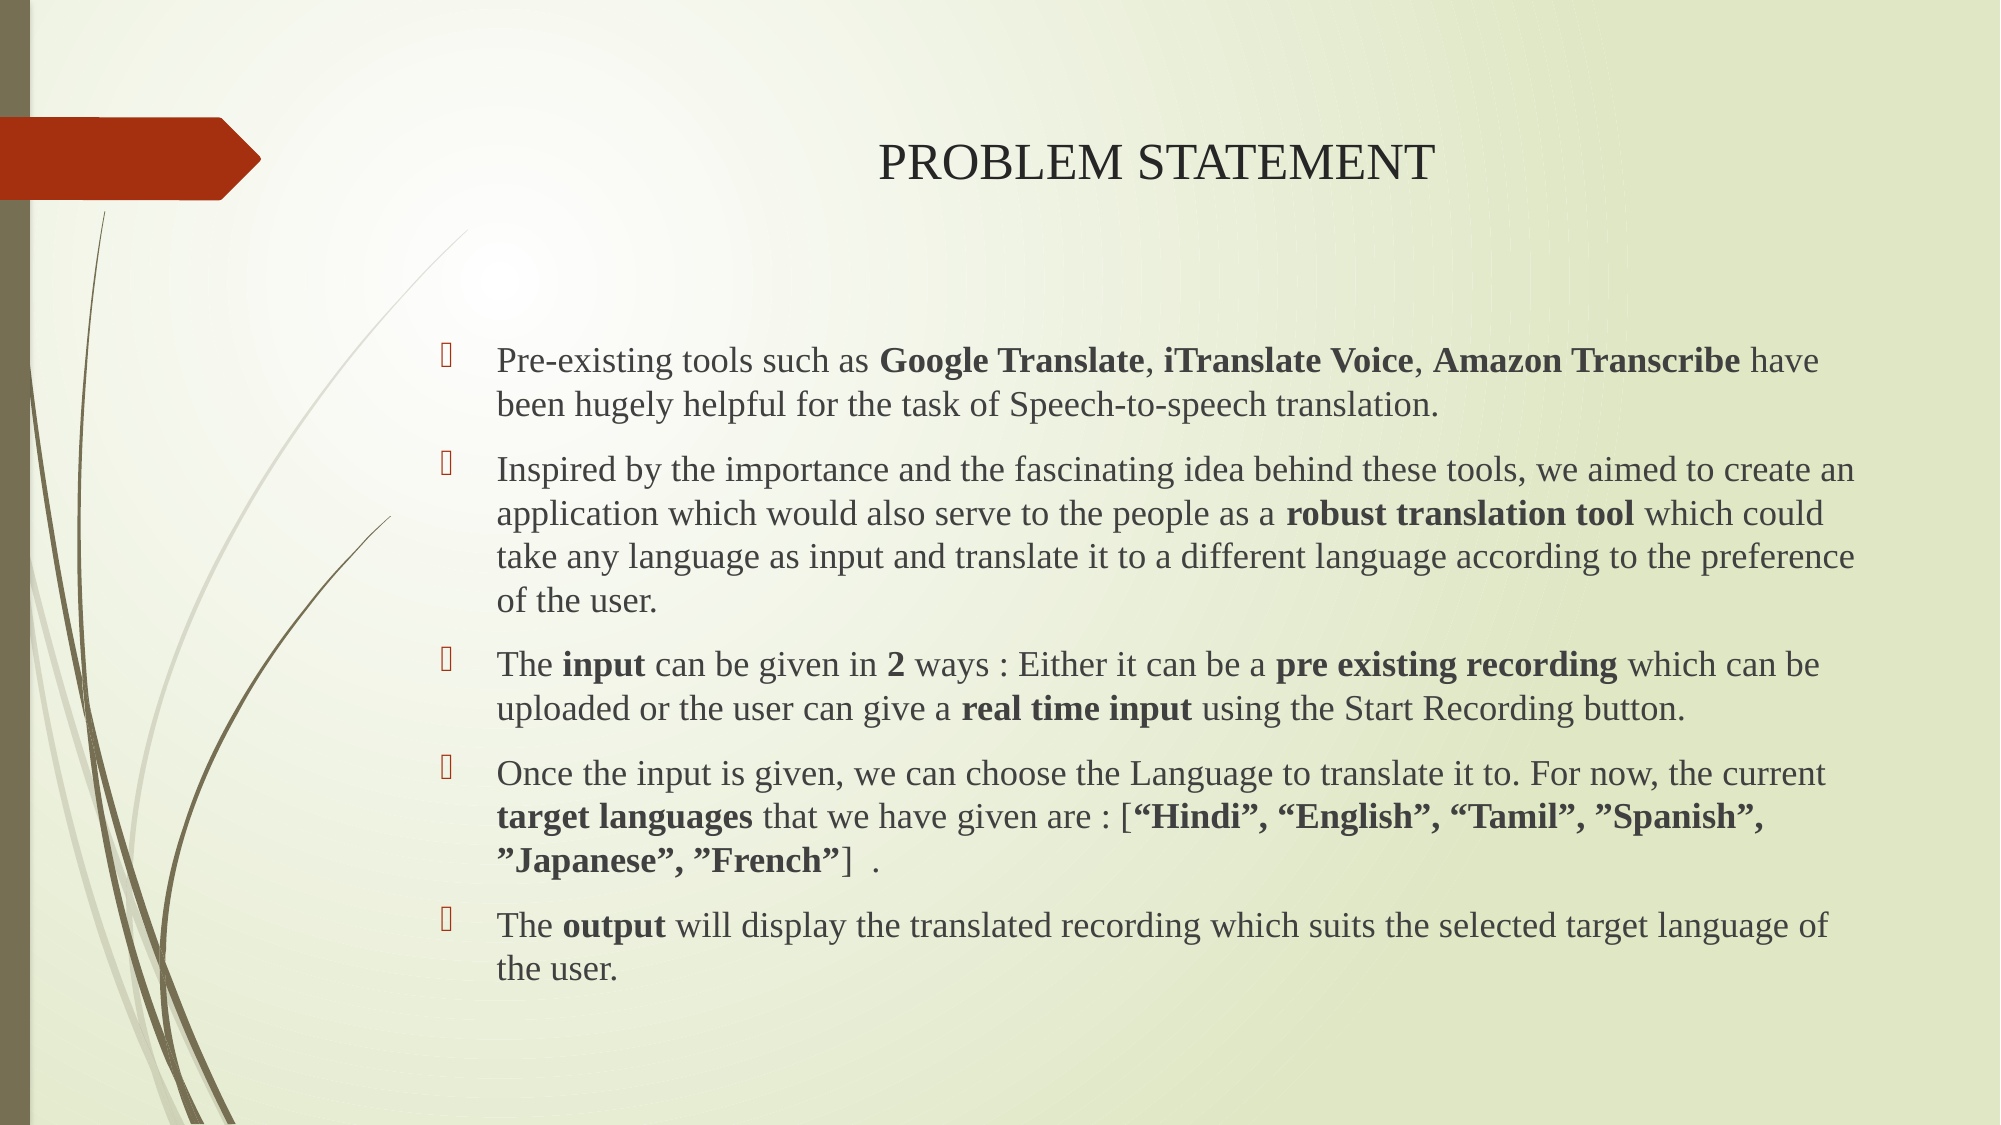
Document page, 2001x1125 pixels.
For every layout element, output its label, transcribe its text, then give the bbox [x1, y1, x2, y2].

title PROBLEM STATEMENT [425, 57, 1888, 231]
list Pre-existing tools such as Google Translate, iTranslate Voice, Amazon Transcribe have been hugely helpful for the task of Speech-to-speech translation. Inspired by the importance and the fascinating idea behind these tools, we aimed to create an application which would also serve to the people as a robust translation tool which could take any language as input and translate it to a different language according to the preference of the user. The input can be given in 2 ways : Either it can be a pre existing recording which can be uploaded or the user can give a real time input using the Start Recording button. Once the input is given, we can choose the Language to translate it to. For now, the current target languages that we have given are : [“Hindi”, “English”, “Tamil”, ”Spanish”, ”Japanese”, ”French”] . The output will display the translated recording which suits the selected target language of the user. [425, 329, 1888, 1000]
